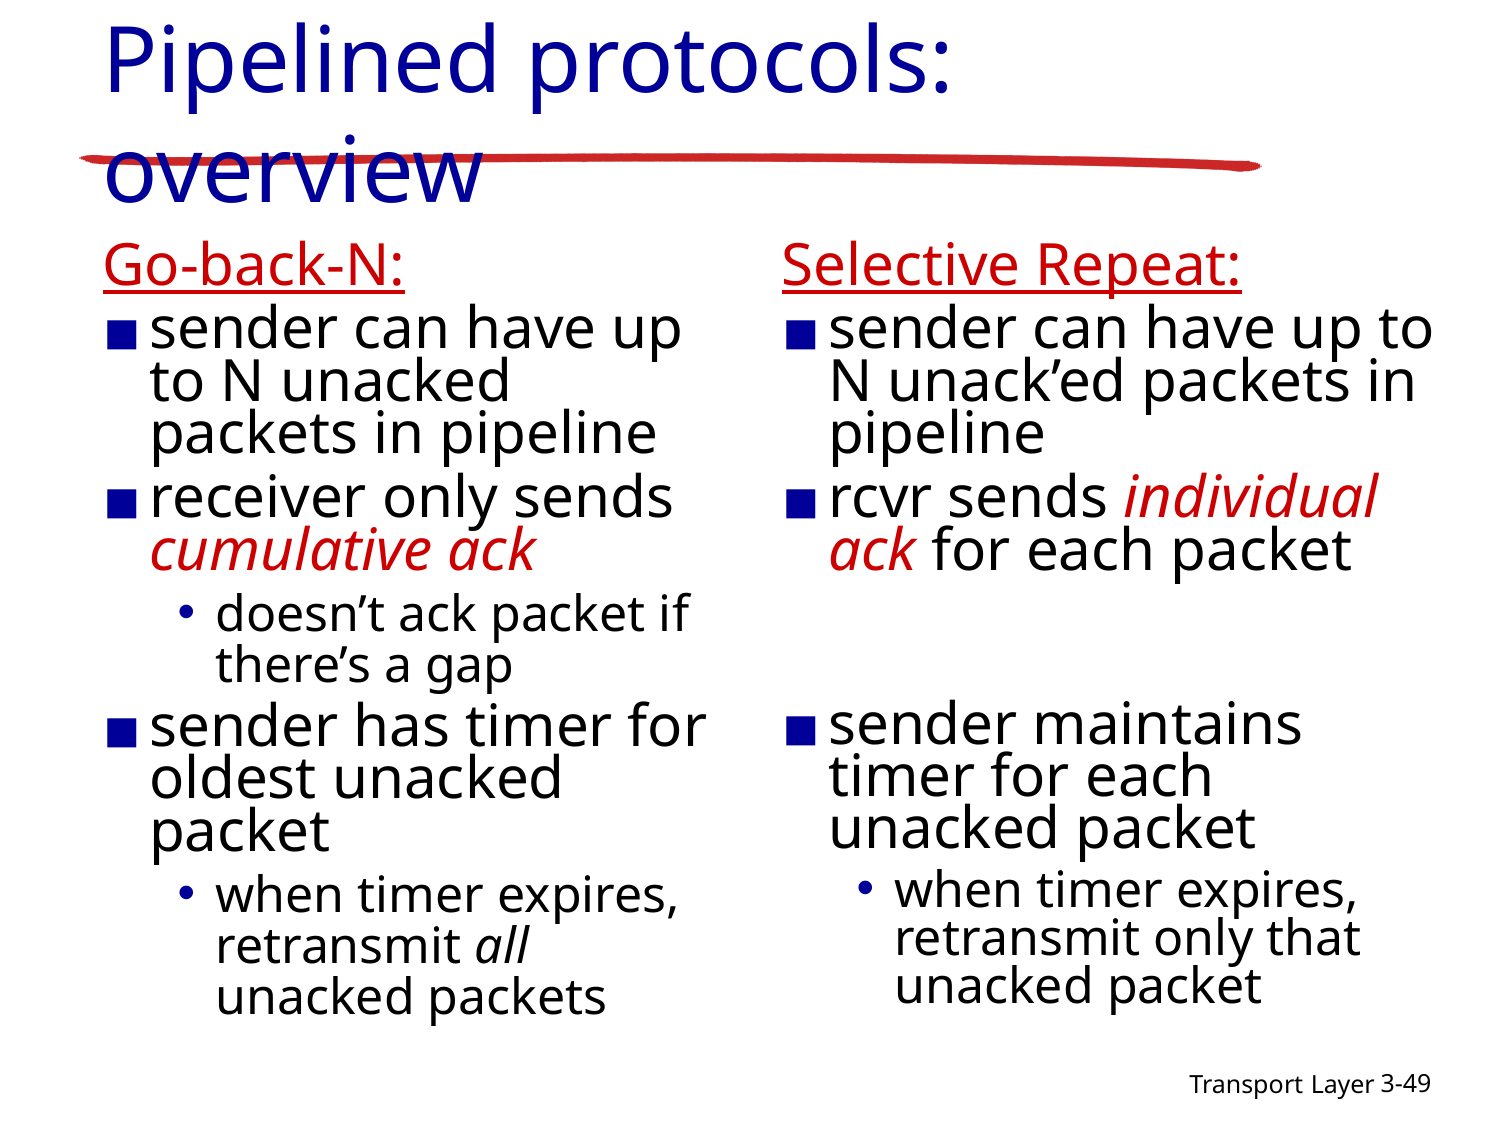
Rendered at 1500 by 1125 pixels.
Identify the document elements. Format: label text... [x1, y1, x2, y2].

text_box 3-‹#› [1365, 1060, 1477, 1106]
list Selective Repeat: sender can have up to N unack’ed packets in pipeline rcvr sends individual ack for each packet sender maintains timer for each unacked packet when timer expires, retransmit only that unacked packet [766, 238, 1471, 1002]
picture [74, 148, 1275, 178]
title Pipelined protocols: overview [87, 34, 1363, 187]
text_box Transport Layer [914, 1057, 1390, 1105]
list Go-back-N: sender can have up to N unacked packets in pipeline receiver only sends cumulative ack doesn’t ack packet if there’s a gap sender has timer for oldest unacked packet when timer expires, retransmit all unacked packets [87, 238, 737, 1035]
